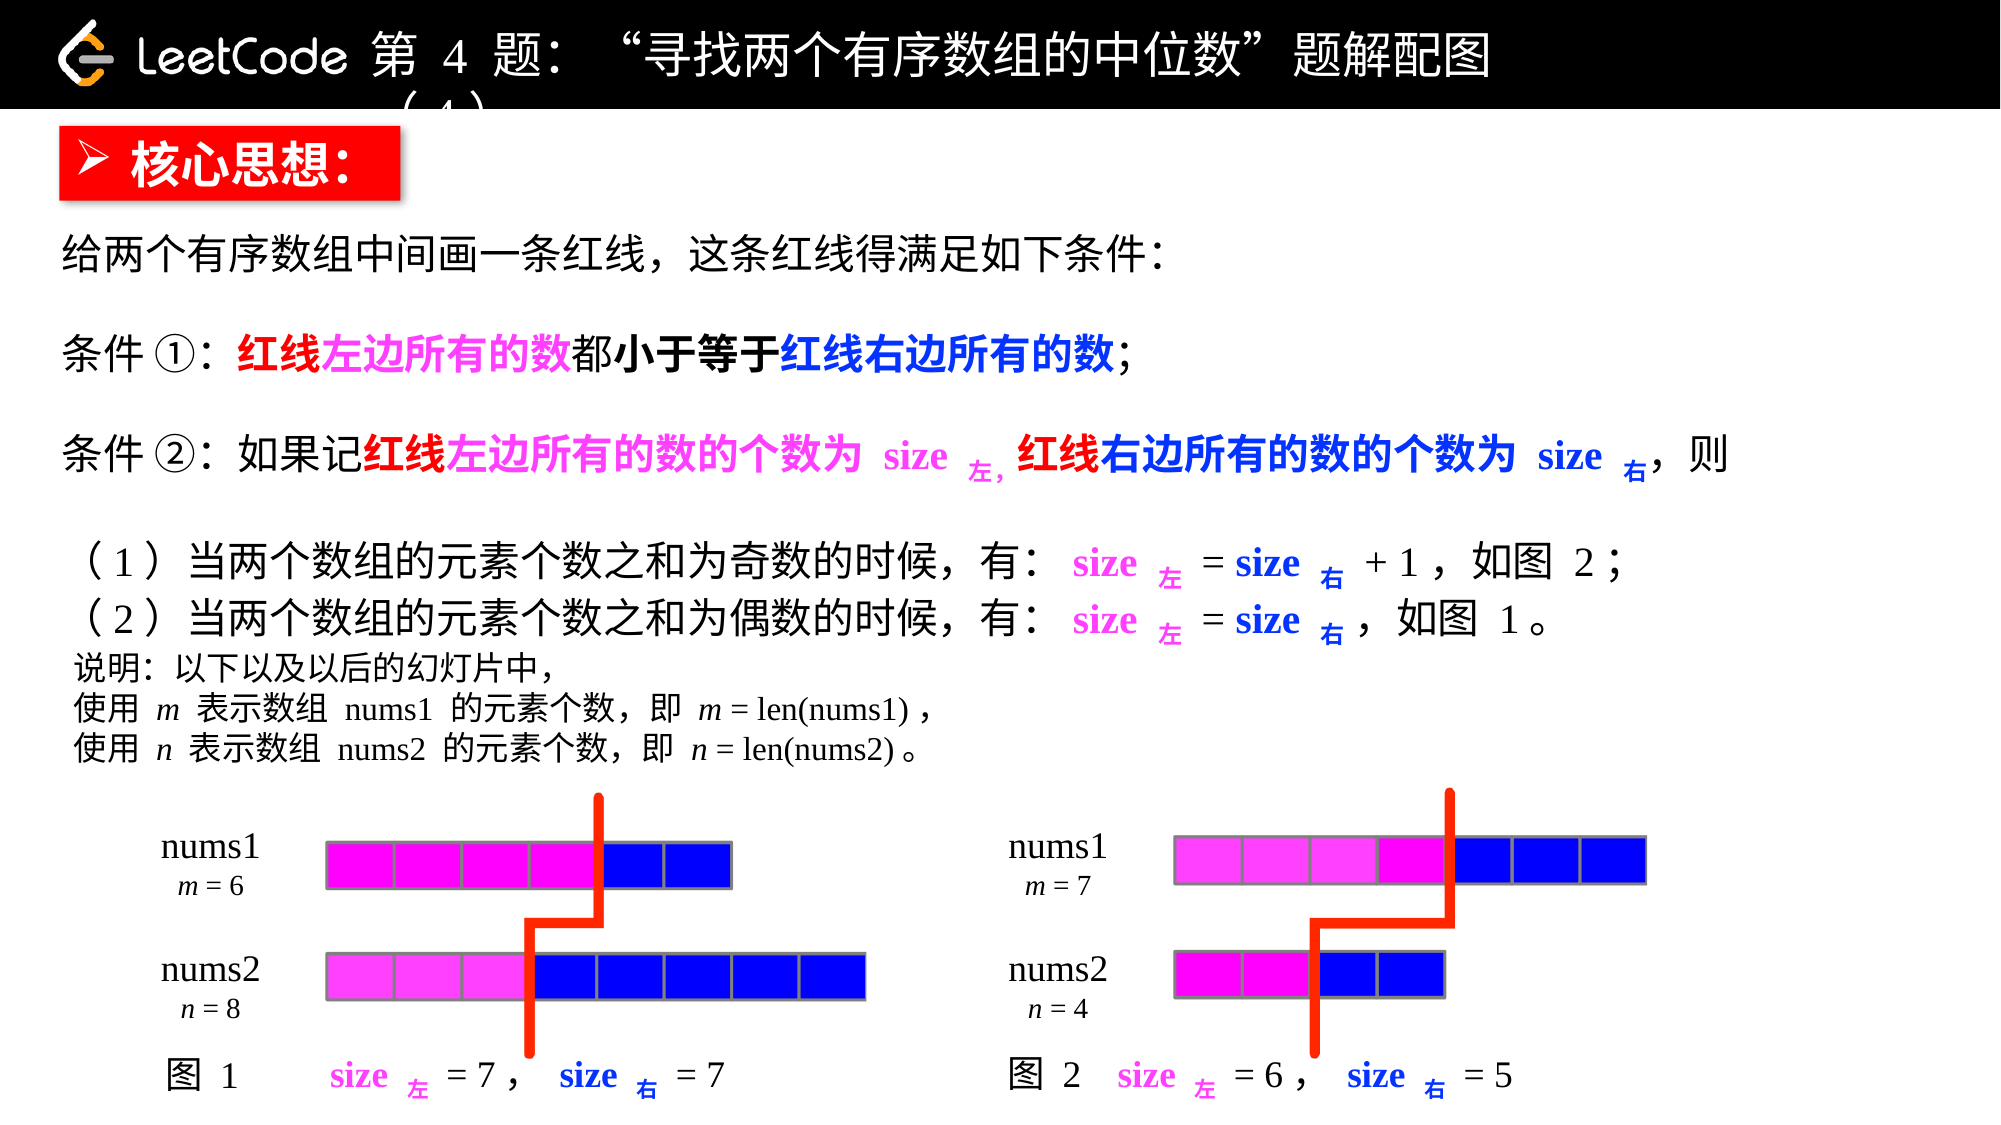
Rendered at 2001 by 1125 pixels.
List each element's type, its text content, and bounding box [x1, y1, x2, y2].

picture [324, 763, 867, 1086]
text_box nums2 n = 8 [145, 937, 277, 1032]
text_box 图 1 [150, 1043, 263, 1104]
text_box nums1 m = 6 [145, 813, 277, 909]
text_box 第 4 题：“寻找两个有序数组的中位数”题解配图（4） [354, 16, 1599, 152]
text_box size 左 = 7， size 右 = 7 [315, 1042, 741, 1109]
text_box 核心思想： [59, 125, 401, 201]
picture [1172, 759, 1648, 1087]
text_box 图 2 [992, 1042, 1105, 1103]
text_box size 左 = 6， size 右 = 5 [1102, 1042, 1528, 1109]
picture [57, 14, 347, 100]
text_box nums1 m = 7 [992, 813, 1124, 909]
text_box 说明：以下以及以后的幻灯片中， 使用 m 表示数组 nums1 的元素个数，即 m = len(nums1)， 使用 n 表示数组 nums2 的元素个数，即 n = len(nums2)。 [59, 639, 967, 775]
text_box nums2 n = 4 [992, 937, 1124, 1032]
text_box 给两个有序数组中间画一条红线，这条红线得满足如下条件： 条件 ①：红线左边所有的数都小于等于红线右边所有的数； 条件 ②：如果记红线左边所有的数的个数为 size 左，红线右边所有的数的个数为 size 右，则 （1）当两个数组的元素个数之和为奇数的时候，有：size 左 = size 右 + 1，如图 2； （2）当两个数组的元素个数之和为偶数的时候，有：size 左 = size 右 ，如图 1。 [46, 220, 1848, 657]
